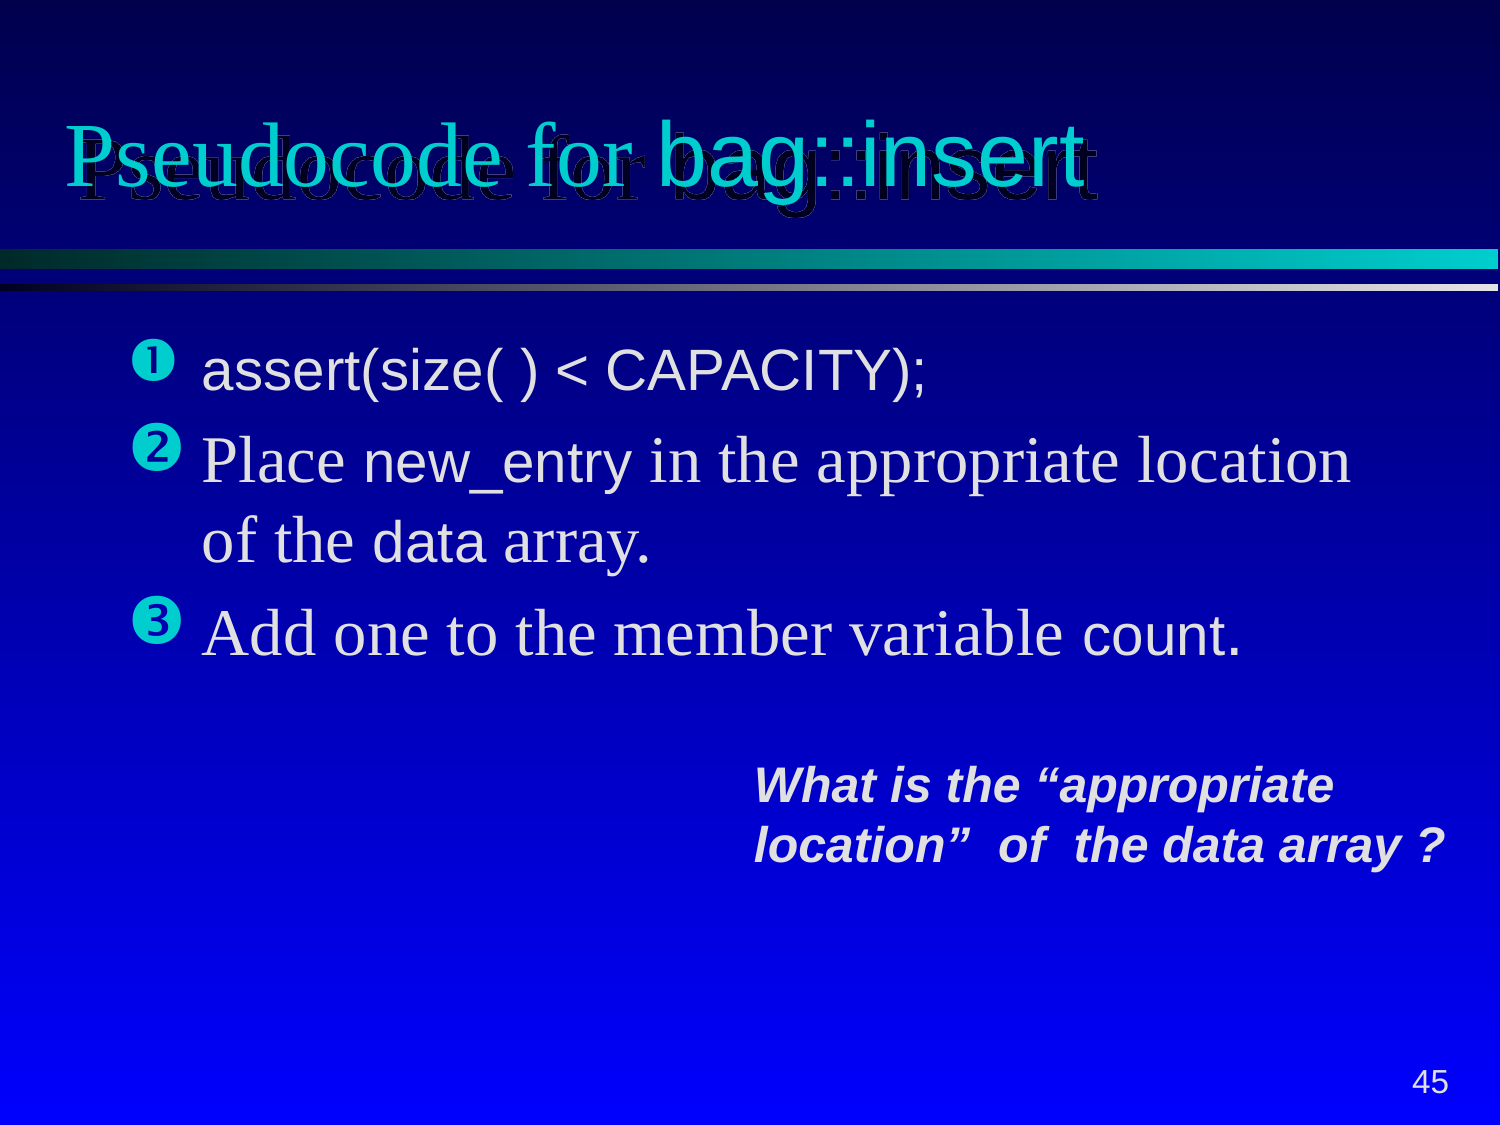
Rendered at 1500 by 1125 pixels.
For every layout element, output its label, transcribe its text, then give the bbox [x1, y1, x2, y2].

title Pseudocode for bag::insert [49, 55, 1326, 245]
list assert(size( ) < CAPACITY); Place new_entry in the appropriate location of the data array. Add one to the member variable count. [111, 324, 1388, 1001]
text_box What is the “appropriate location” of the data array ? [739, 745, 1462, 880]
